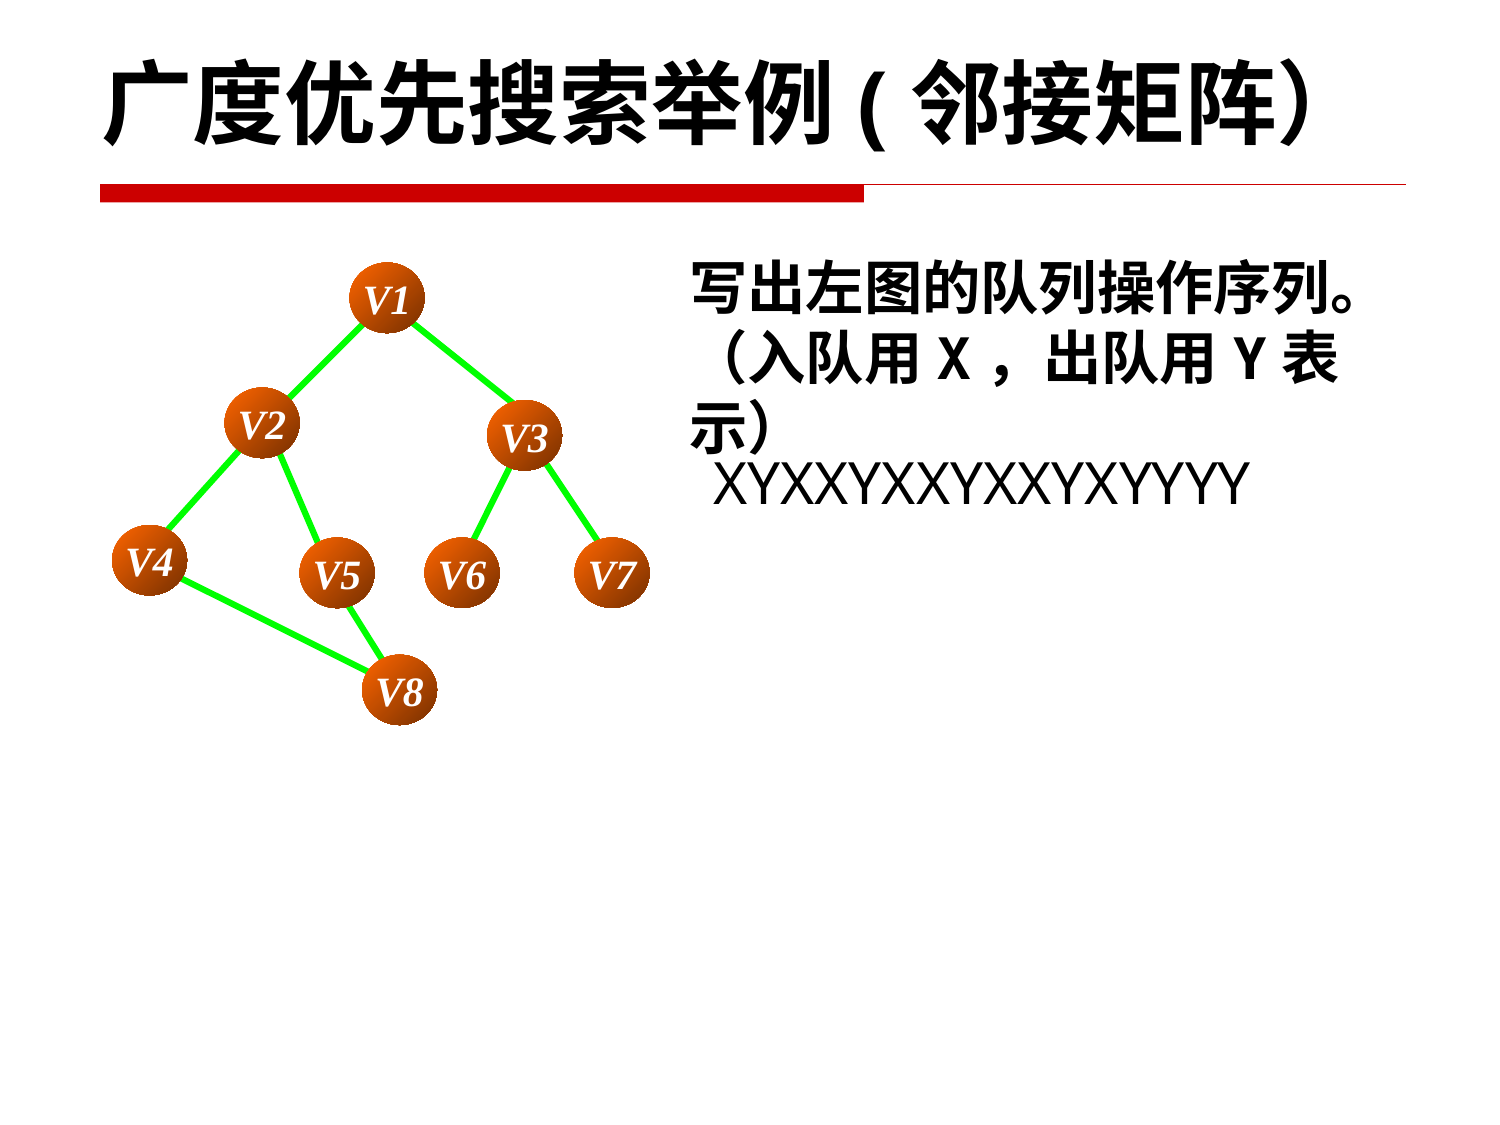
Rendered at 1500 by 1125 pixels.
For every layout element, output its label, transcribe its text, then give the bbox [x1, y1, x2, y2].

text_box XYXXYXXYXXYXYYYY [698, 439, 1413, 524]
text_box 写出左图的队列操作序列。（入队用X，出队用Y表示） [674, 243, 1413, 469]
text_box 广度优先搜索举例(邻接矩阵） [41, 38, 1429, 164]
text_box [111, 262, 650, 726]
